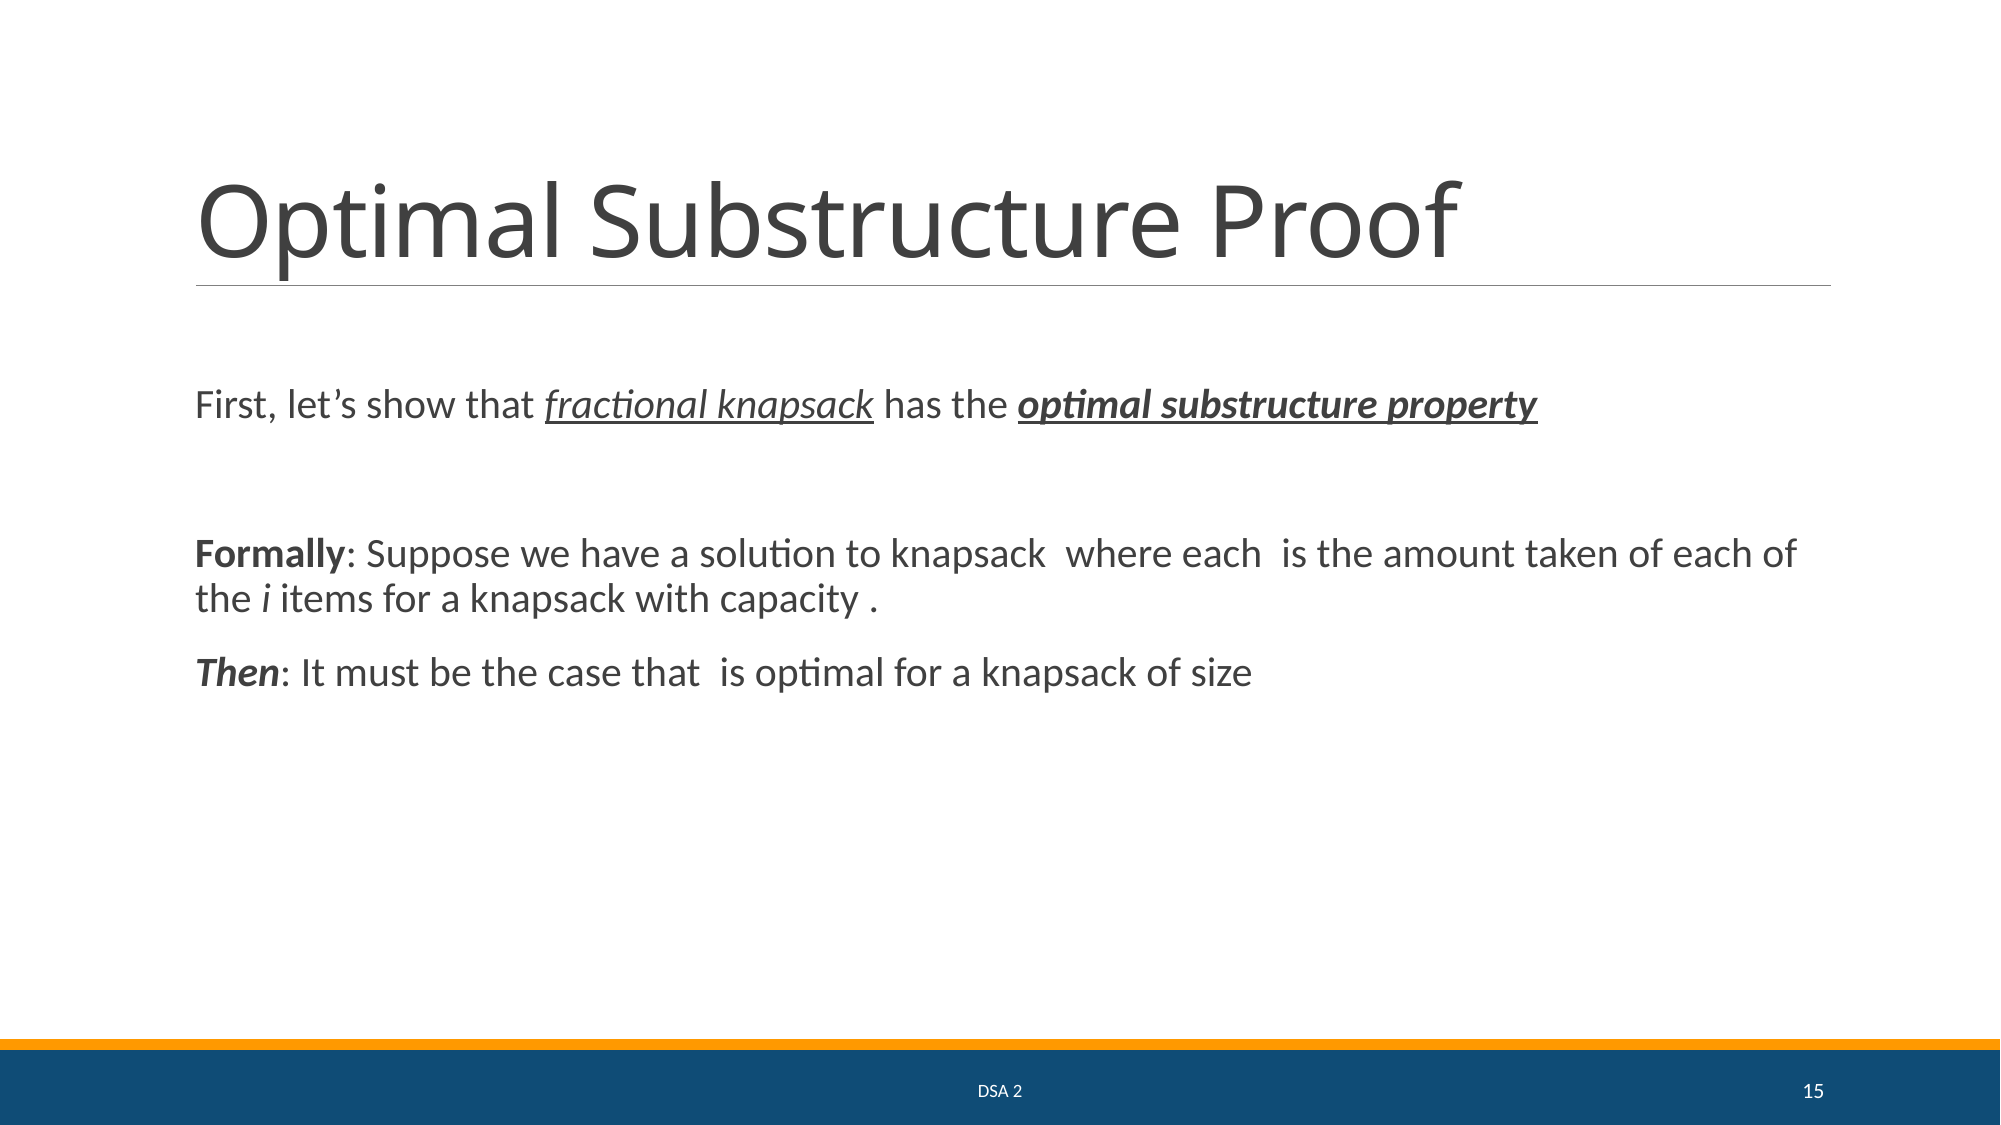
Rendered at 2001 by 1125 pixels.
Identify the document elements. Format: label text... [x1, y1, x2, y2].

title Optimal Substructure Proof [180, 47, 1830, 285]
slide_number 15 [1624, 1059, 1840, 1120]
footer DSA 2 [604, 1059, 1396, 1120]
